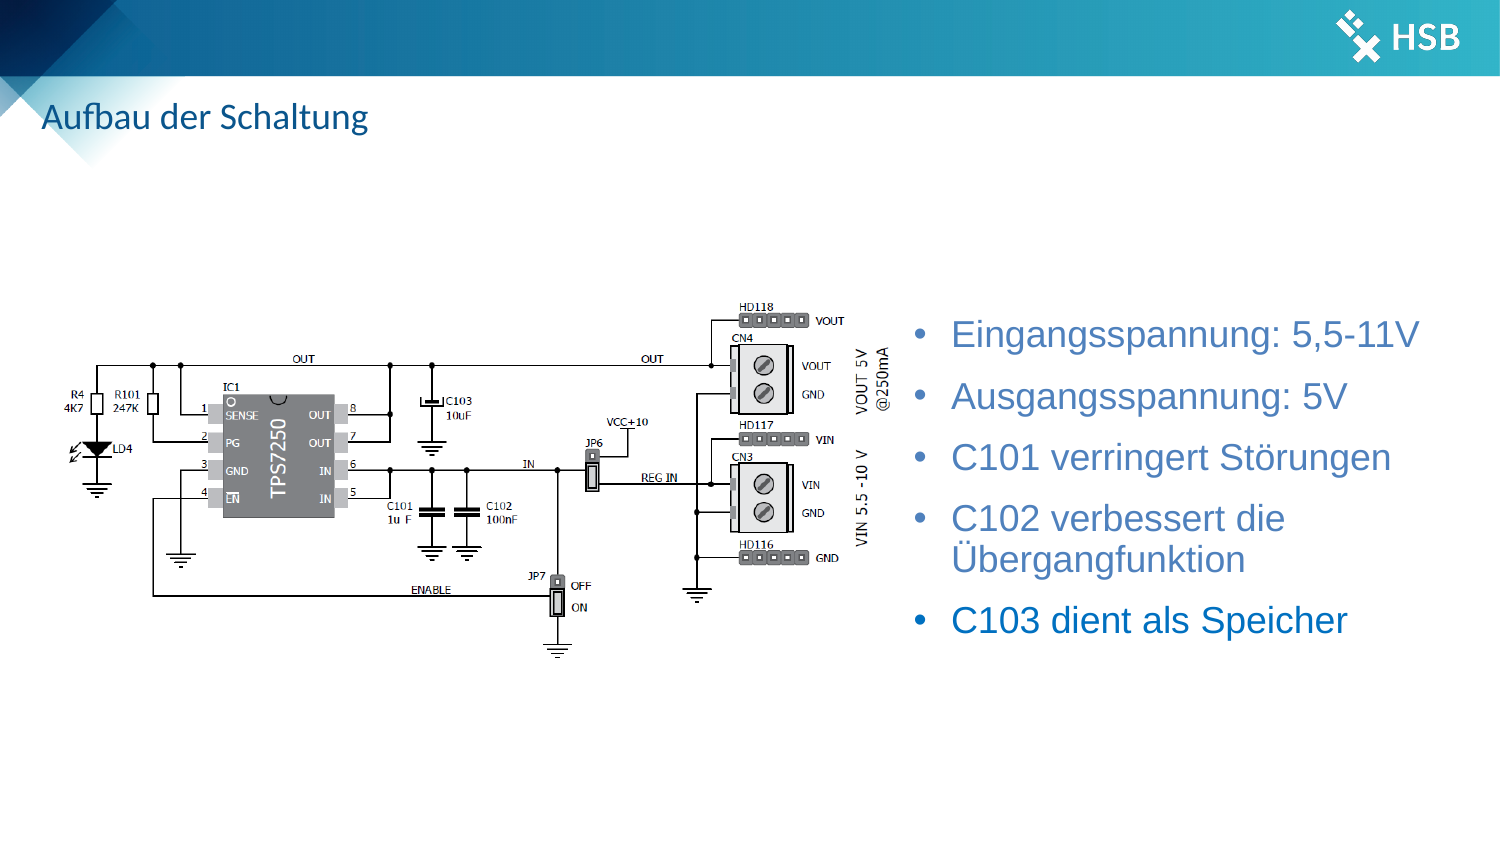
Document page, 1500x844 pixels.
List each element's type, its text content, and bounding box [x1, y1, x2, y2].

list Eingangsspannung: 5,5-11V Ausgangsspannung: 5V C101 verringert Störungen C102 verbessert die Übergangfunktion C103 dient als Speicher [913, 315, 1459, 699]
title Aufbau der Schaltung [41, 73, 1459, 162]
picture [0, 0, 1500, 844]
